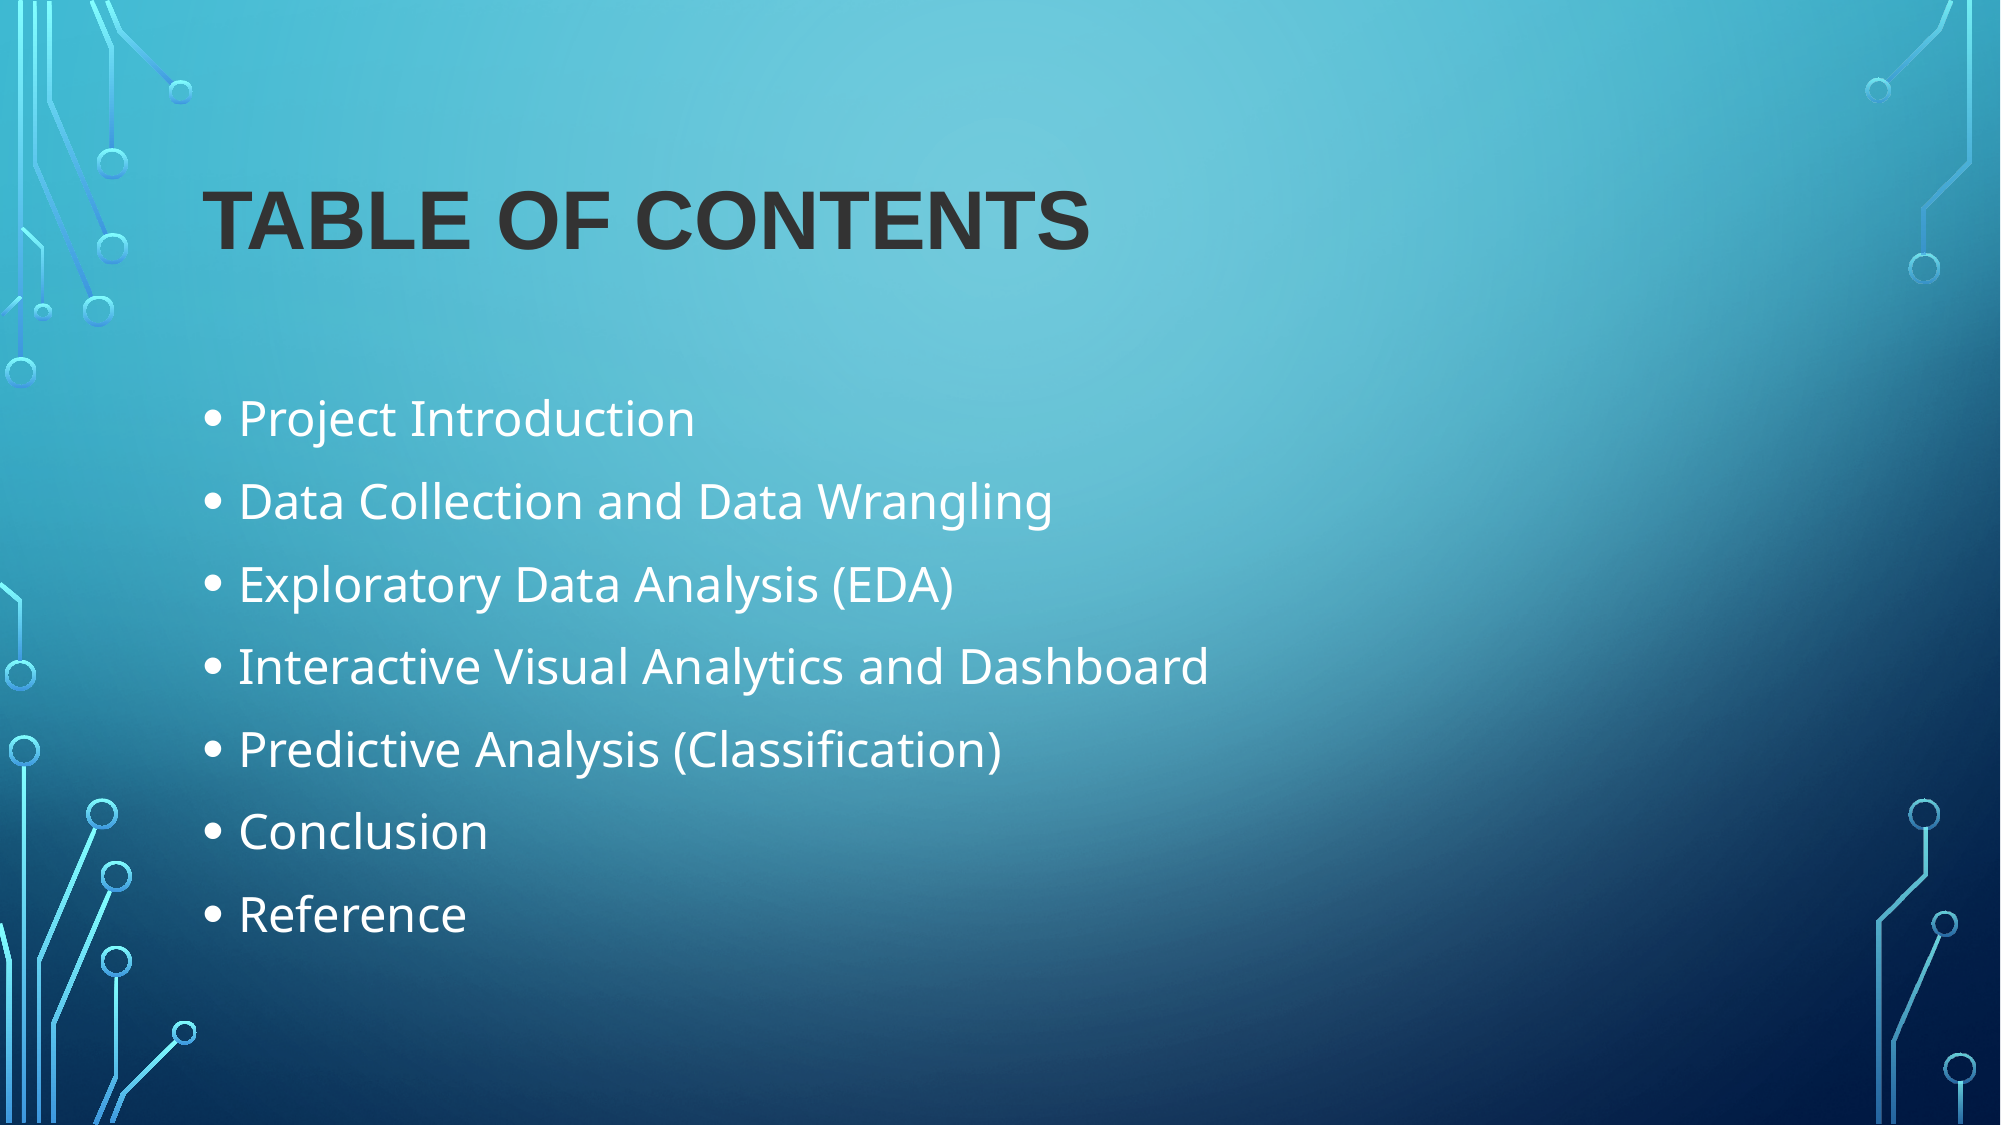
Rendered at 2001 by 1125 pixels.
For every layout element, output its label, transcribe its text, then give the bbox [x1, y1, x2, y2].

title table of contents [187, 101, 1813, 344]
list Project Introduction Data Collection and Data Wrangling Exploratory Data Analysis (EDA) Interactive Visual Analytics and Dashboard Predictive Analysis (Classification) Conclusion Reference [187, 369, 1813, 950]
